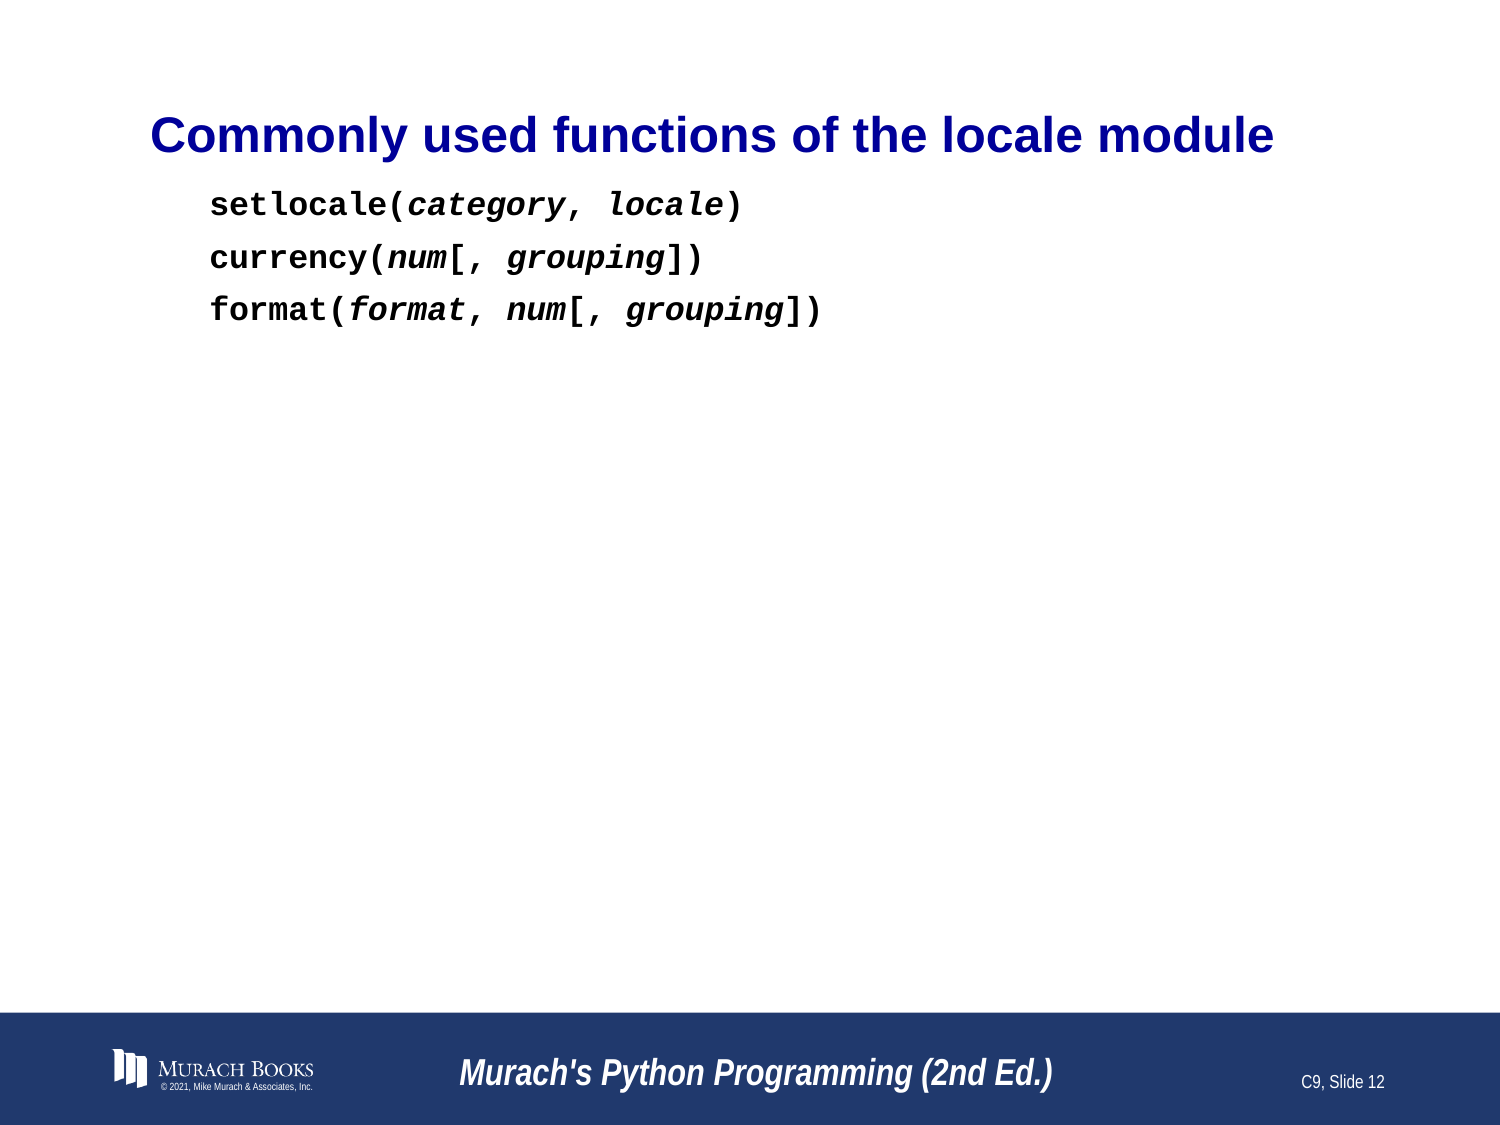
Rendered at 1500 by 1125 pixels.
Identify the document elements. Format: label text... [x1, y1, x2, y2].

title Commonly used functions of the locale module [150, 102, 1350, 164]
list setlocale(category, locale) currency(num[, grouping]) format(format, num[, grouping]) [137, 174, 1350, 975]
footer © 2021, Mike Murach & Associates, Inc. [12, 1025, 463, 1100]
slide_number C9, Slide 12 [1087, 1025, 1400, 1100]
slide_number Murach's Python Programming (2nd Ed.) [463, 1025, 1075, 1100]
